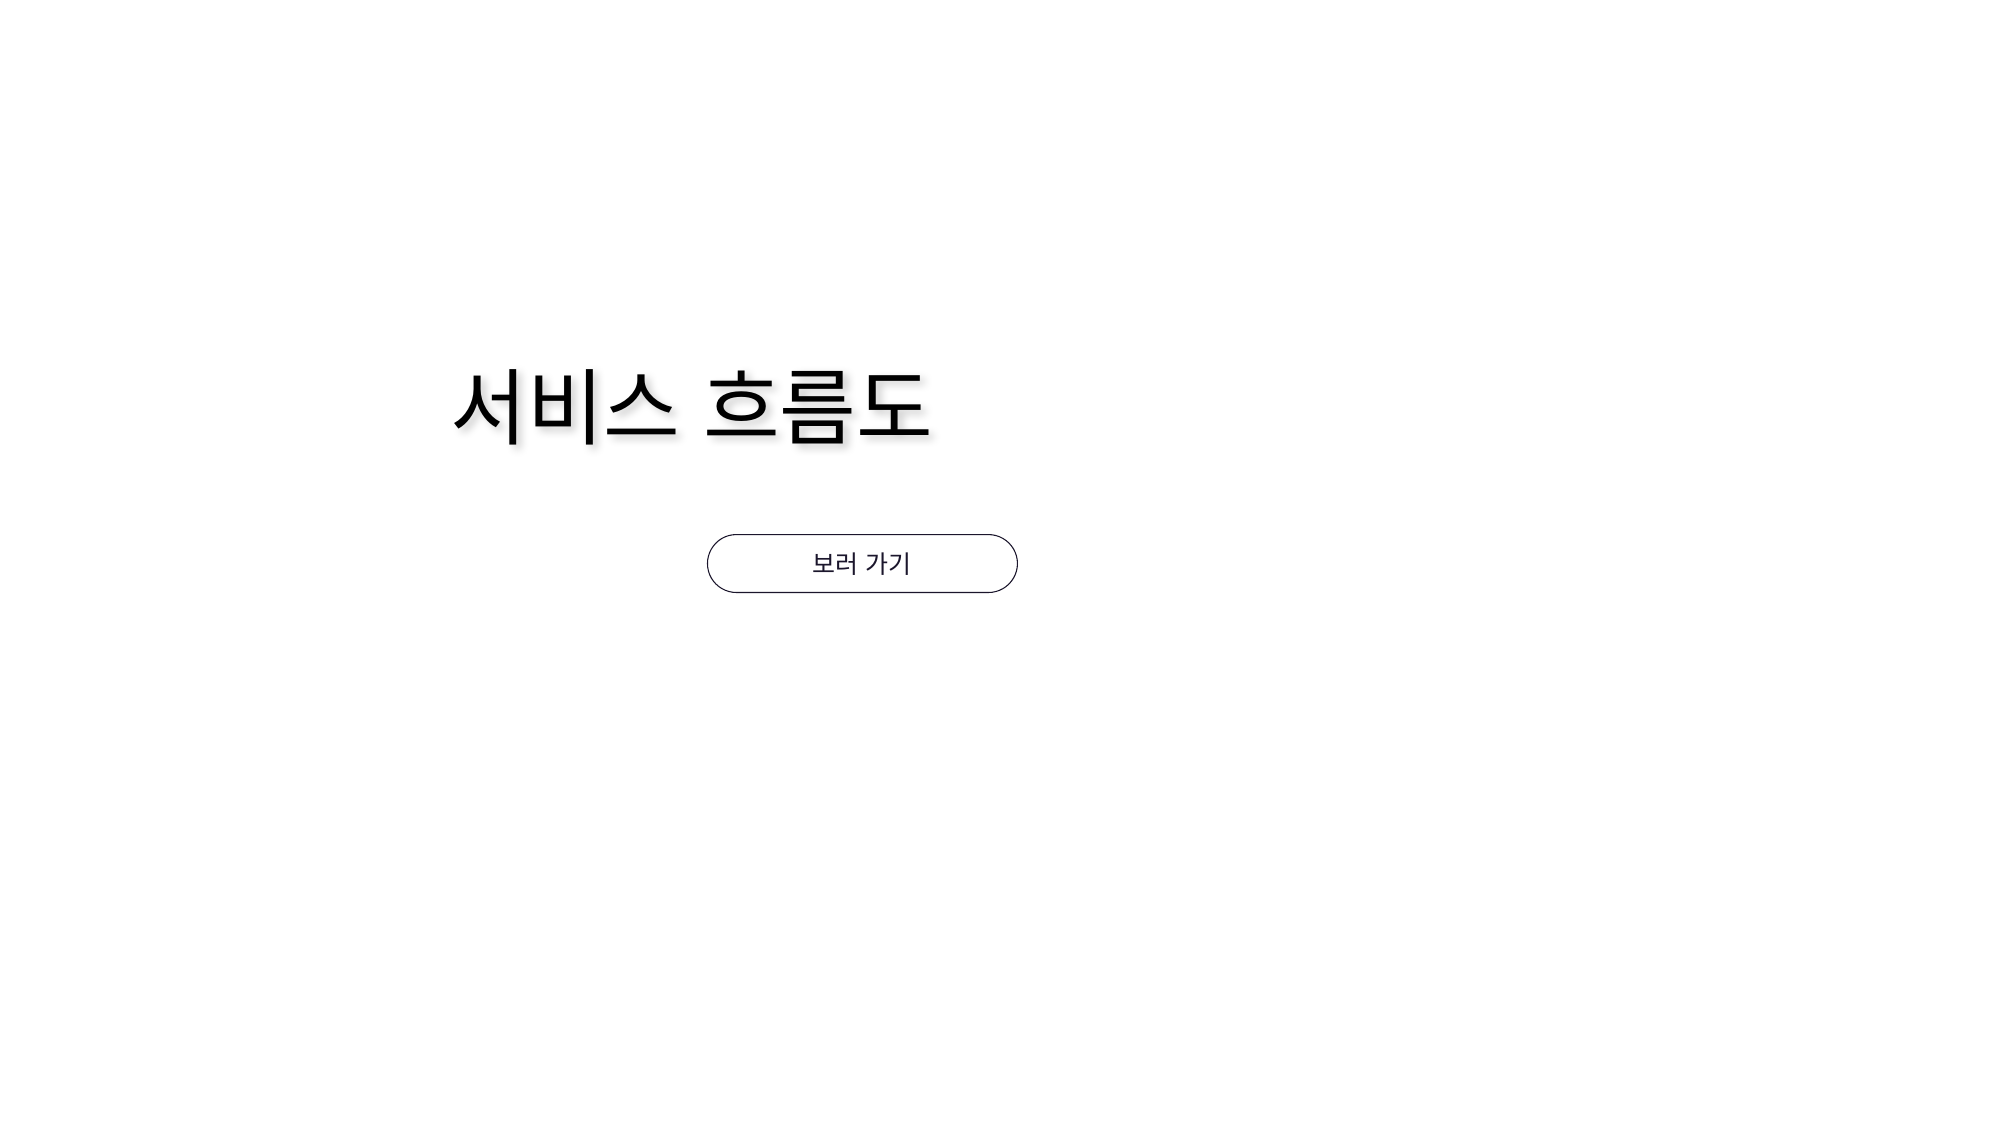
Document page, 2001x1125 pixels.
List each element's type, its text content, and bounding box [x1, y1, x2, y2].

text_box 서비스 흐름도 [436, 359, 1377, 535]
text_box 보러 가기 [706, 543, 1018, 594]
